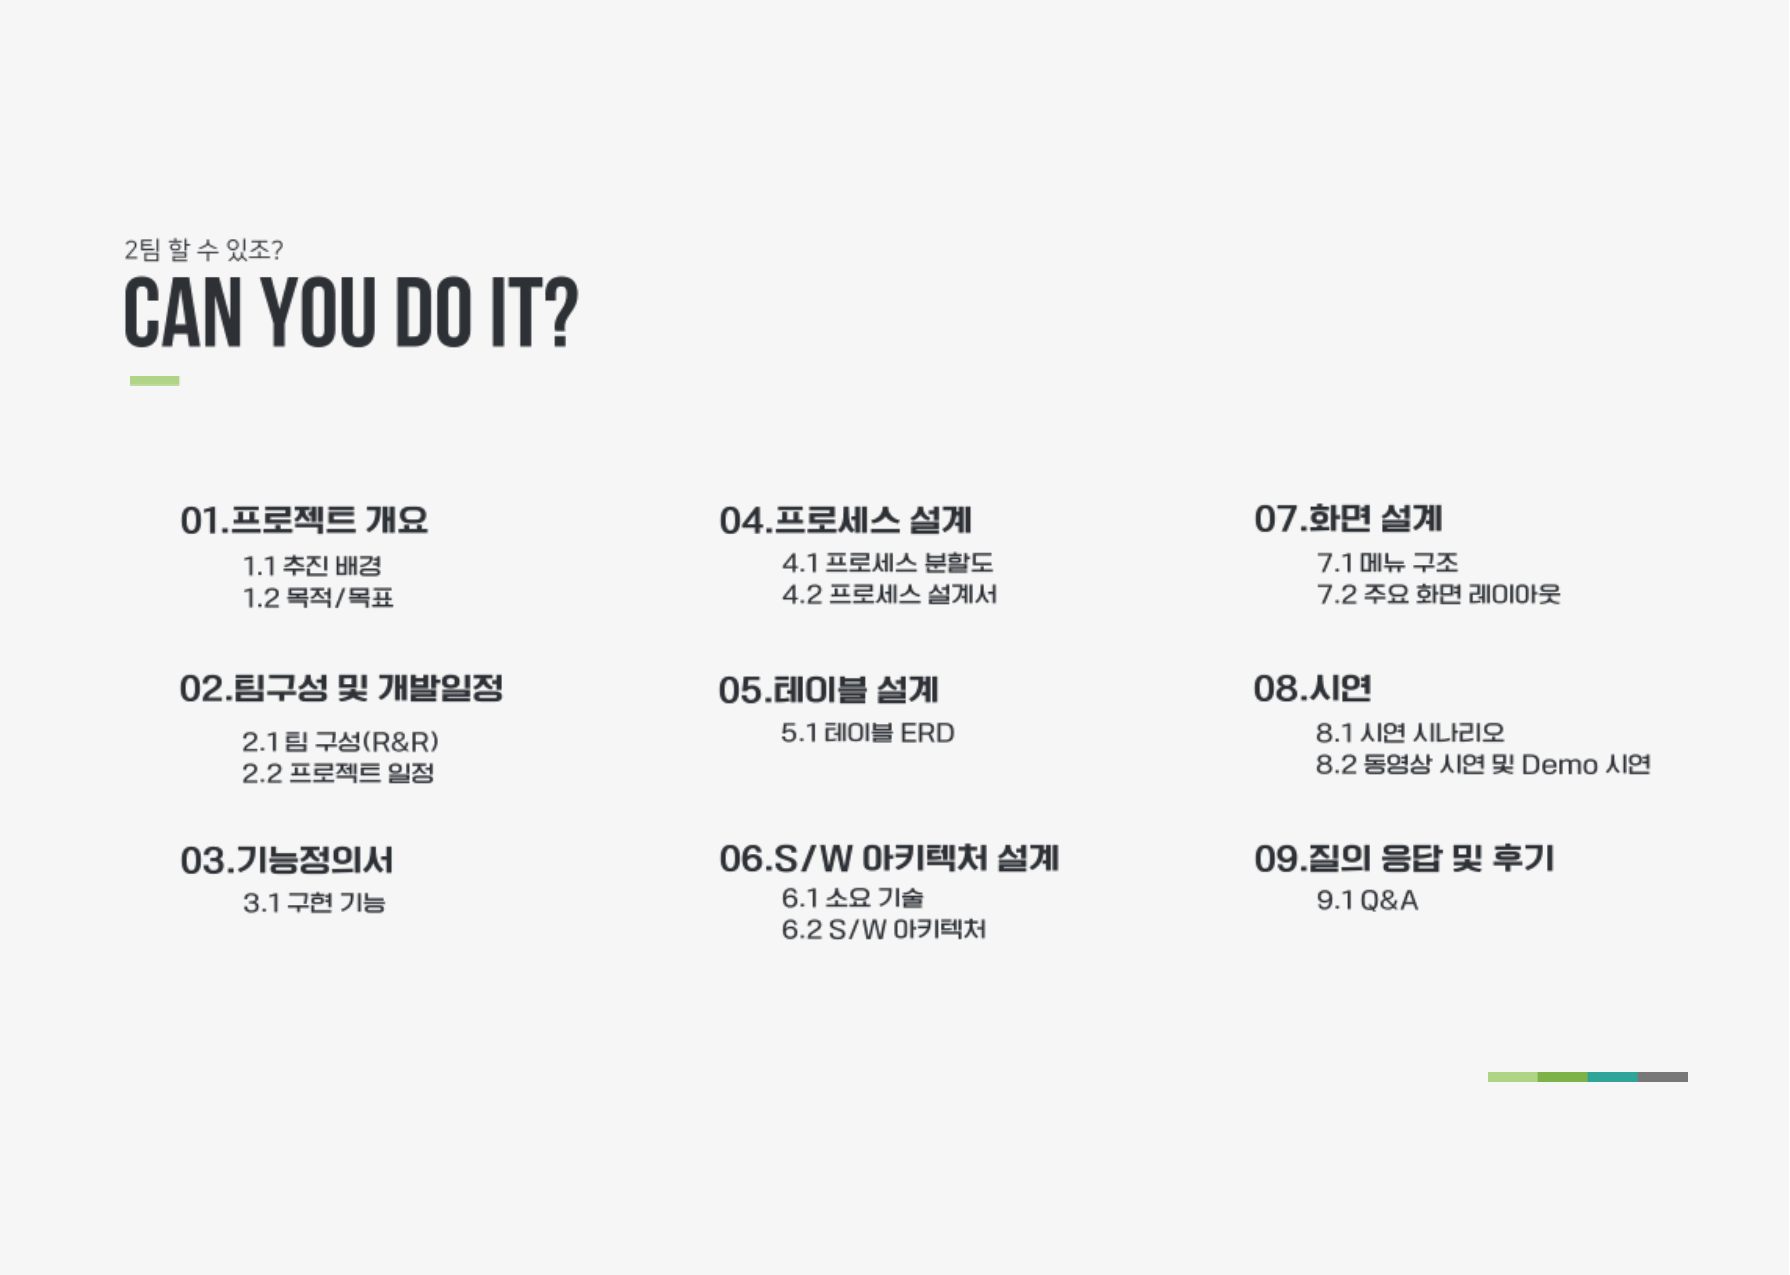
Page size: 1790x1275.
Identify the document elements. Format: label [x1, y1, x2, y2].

text_box [1253, 670, 1666, 785]
picture [714, 666, 956, 761]
picture [1250, 836, 1571, 929]
text_box [719, 670, 1131, 785]
picture [1249, 666, 1663, 793]
text_box [1254, 501, 1667, 616]
text_box [180, 841, 593, 956]
picture [715, 496, 1009, 623]
picture [1250, 496, 1573, 623]
picture [715, 836, 1076, 959]
text_box [180, 501, 593, 619]
picture [175, 666, 520, 803]
text_box [719, 501, 1132, 616]
picture [176, 836, 409, 932]
picture [107, 231, 624, 423]
picture [176, 496, 444, 627]
text_box [1254, 841, 1667, 952]
text_box [129, 376, 181, 386]
text_box [1488, 1072, 1688, 1082]
